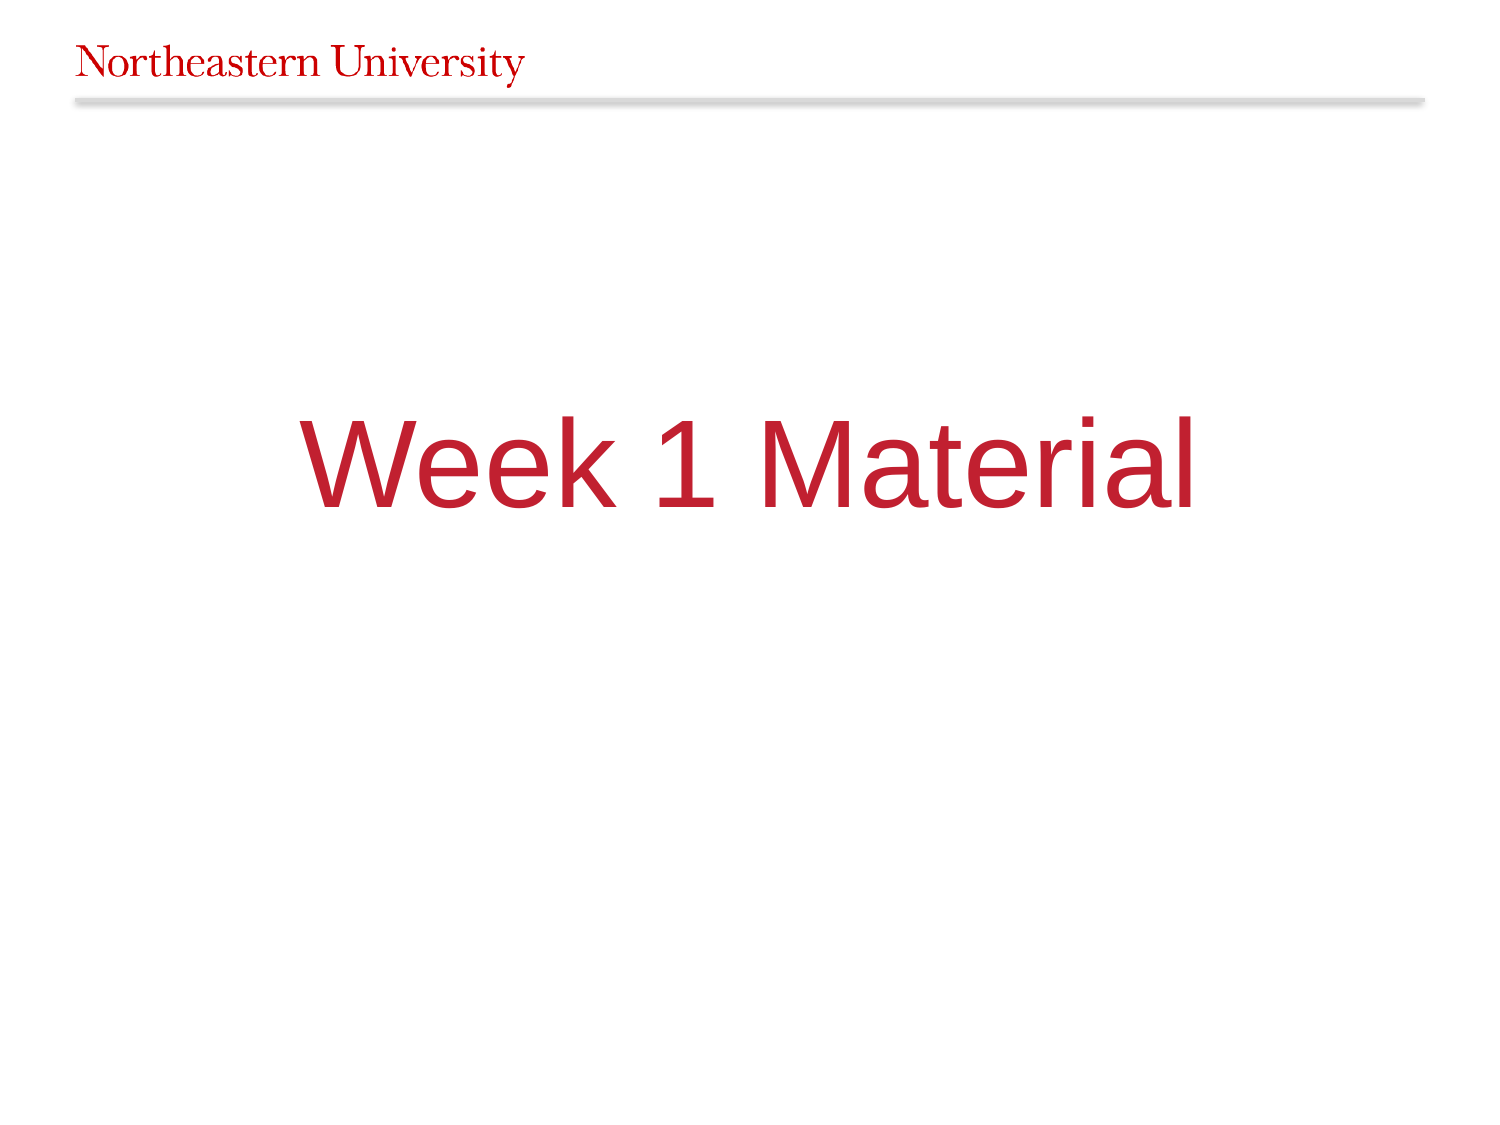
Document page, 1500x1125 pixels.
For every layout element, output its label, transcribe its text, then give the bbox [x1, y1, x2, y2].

title Week 1 Material [75, 375, 1425, 500]
picture [75, 44, 525, 88]
